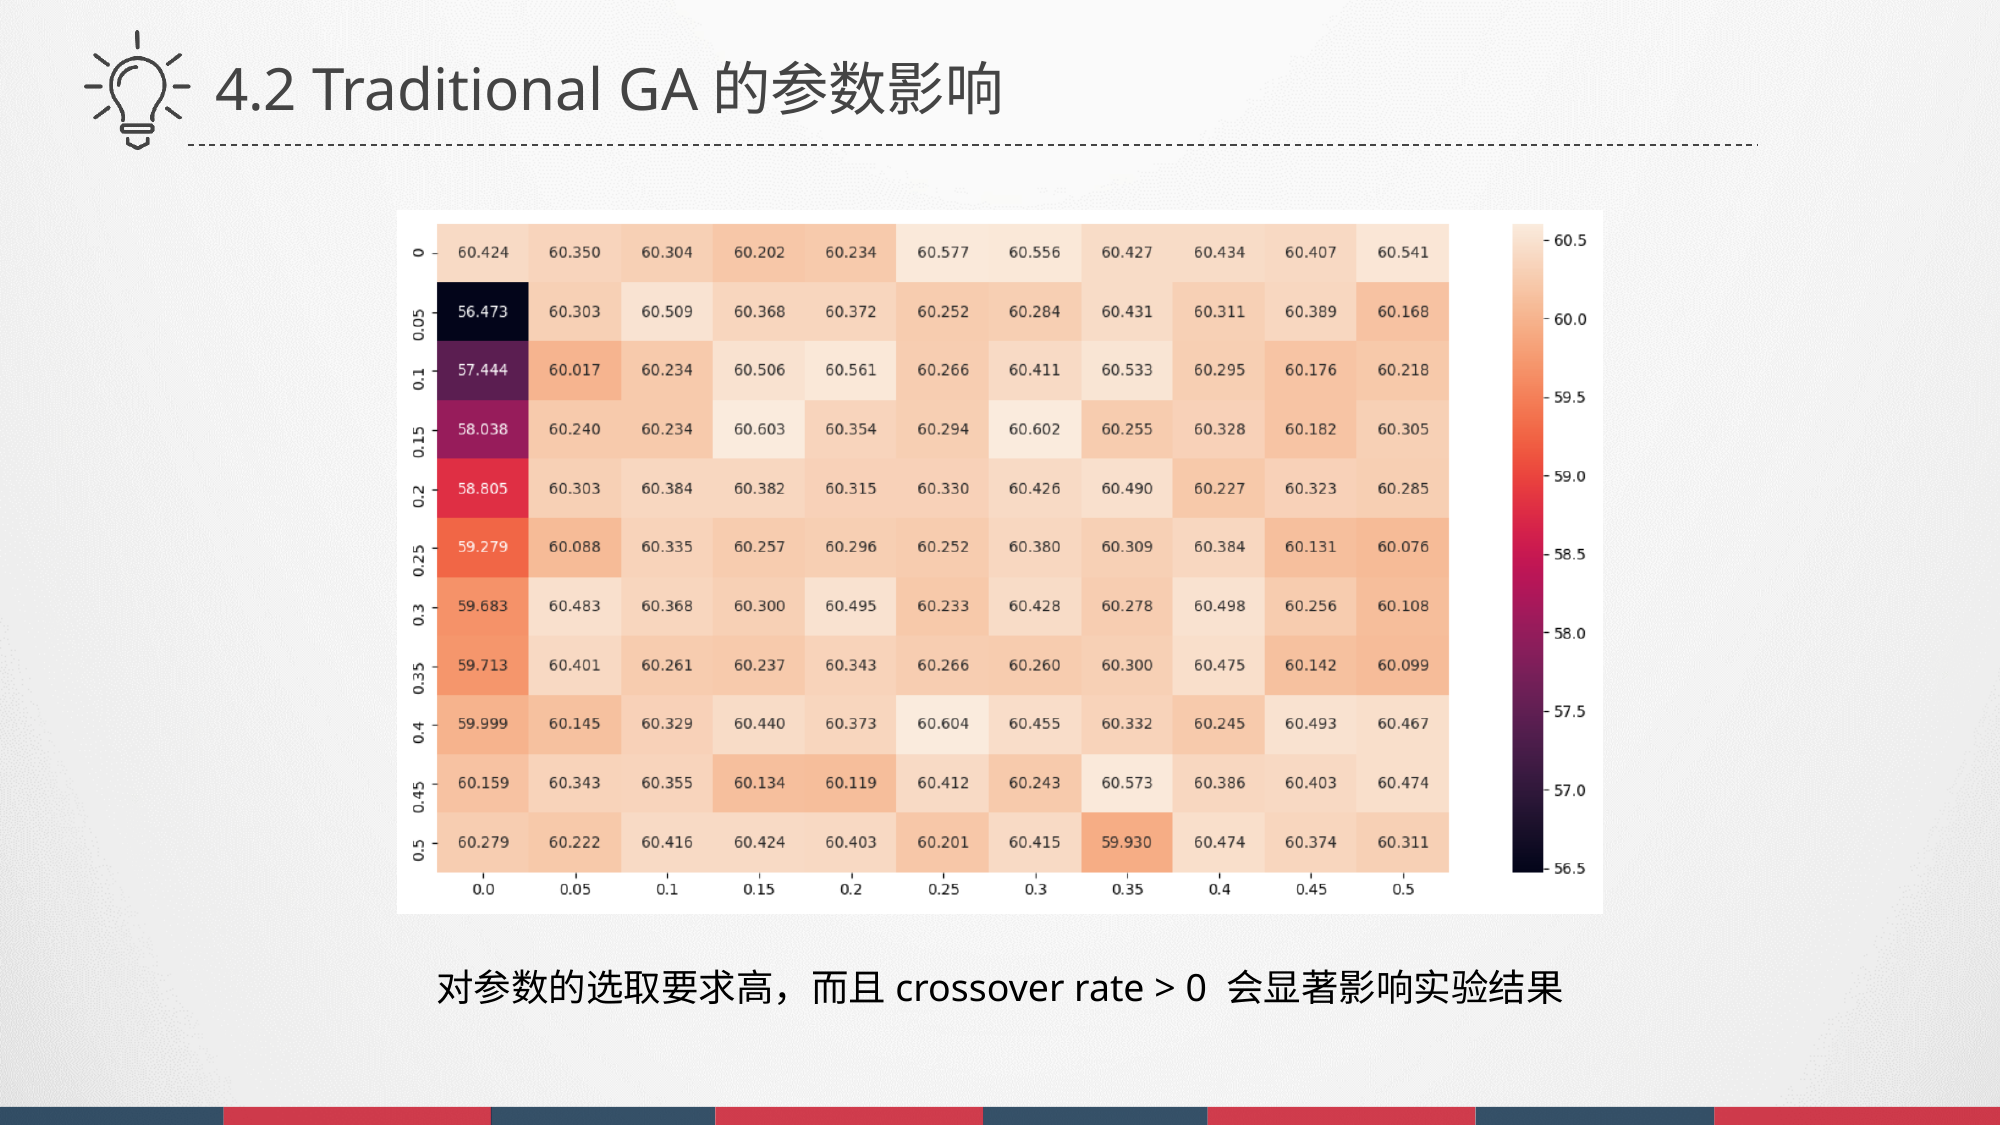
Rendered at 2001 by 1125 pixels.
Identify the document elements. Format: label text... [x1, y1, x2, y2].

picture [0, 0, 2000, 1106]
text_box 4.2 Traditional GA的参数影响 [215, 51, 1467, 122]
text_box 对参数的选取要求高，而且crossover rate > 0 会显著影响实验结果 [383, 956, 1616, 1017]
